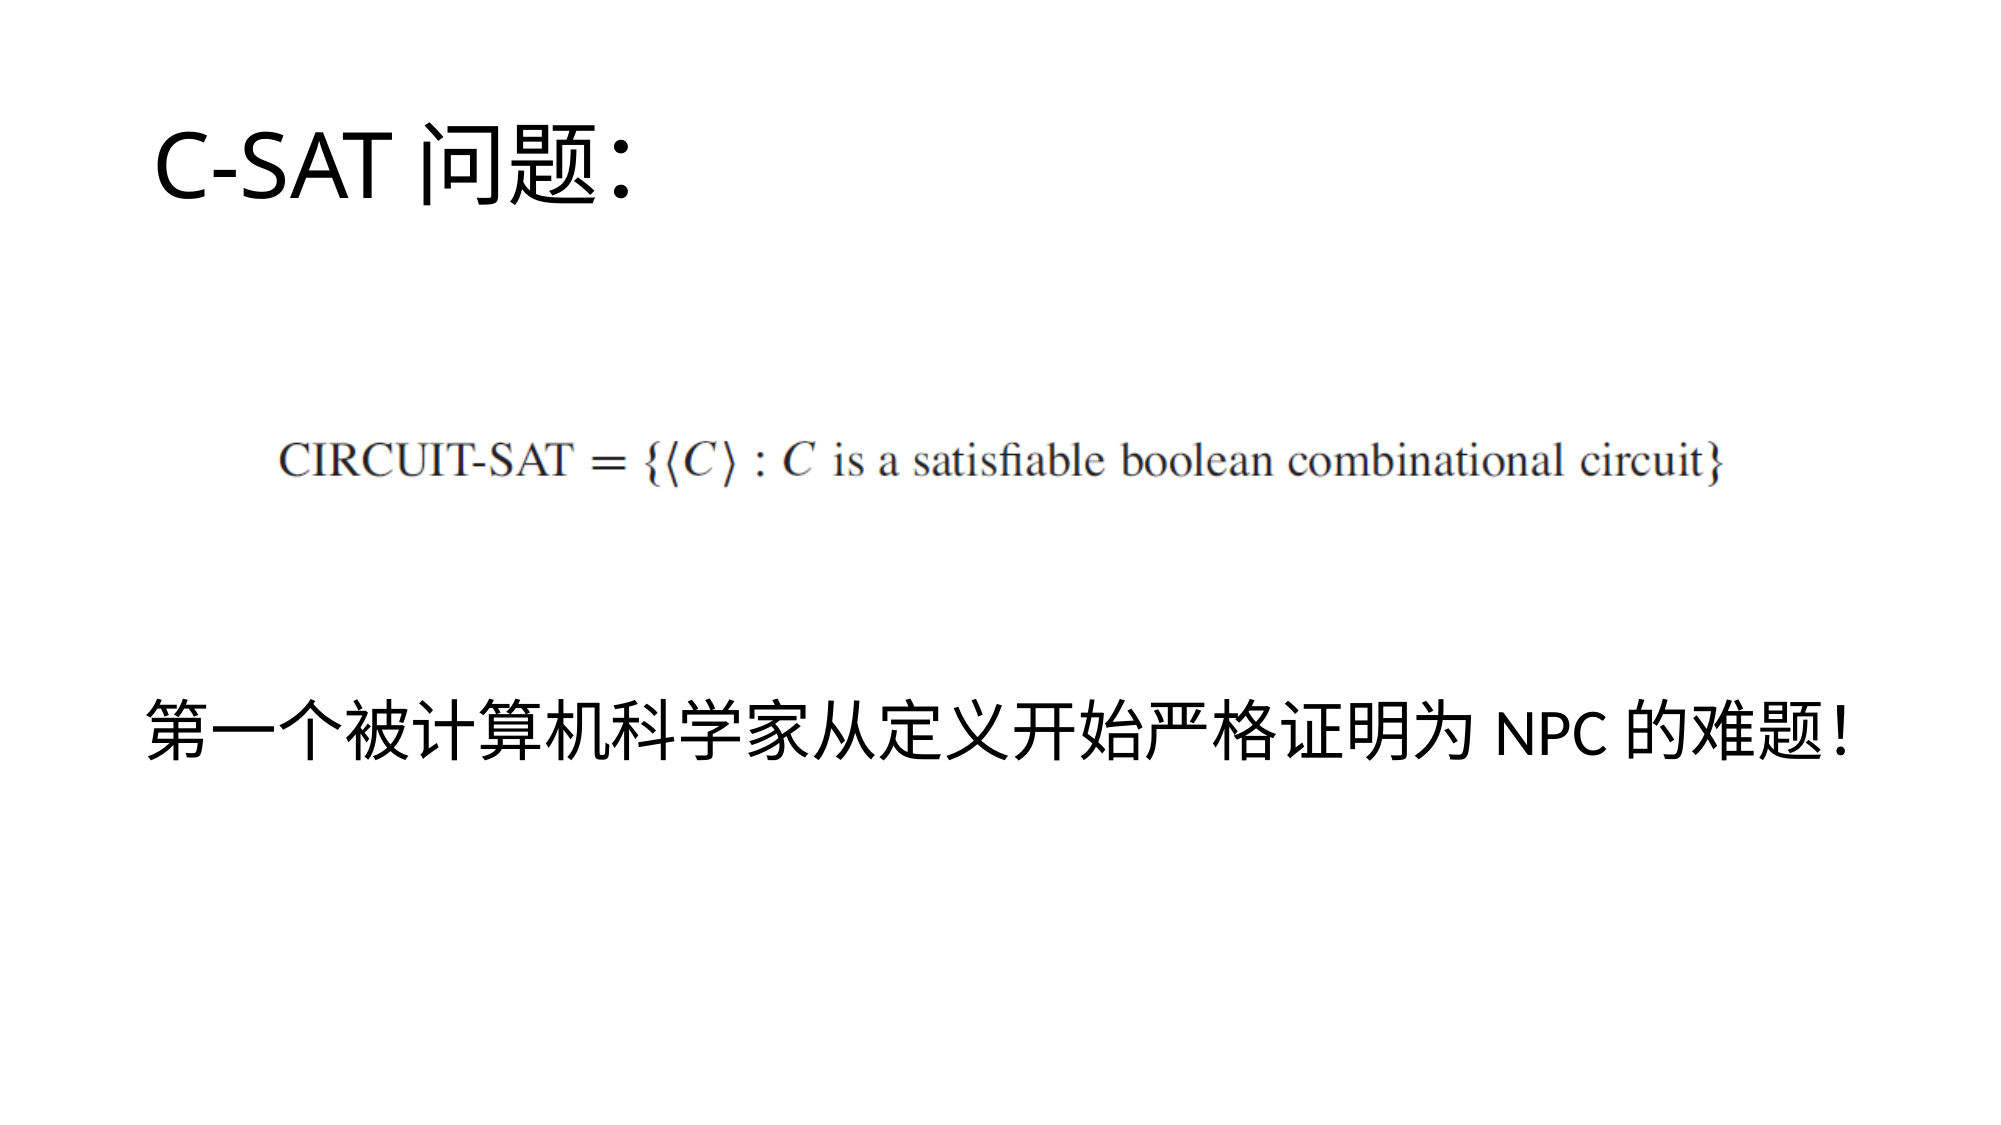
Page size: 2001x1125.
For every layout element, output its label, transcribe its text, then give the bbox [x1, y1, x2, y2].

text_box 第一个被计算机科学家从定义开始严格证明为NPC的难题！ [129, 681, 1906, 776]
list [257, 410, 1743, 509]
title C-SAT问题： [137, 59, 1863, 278]
